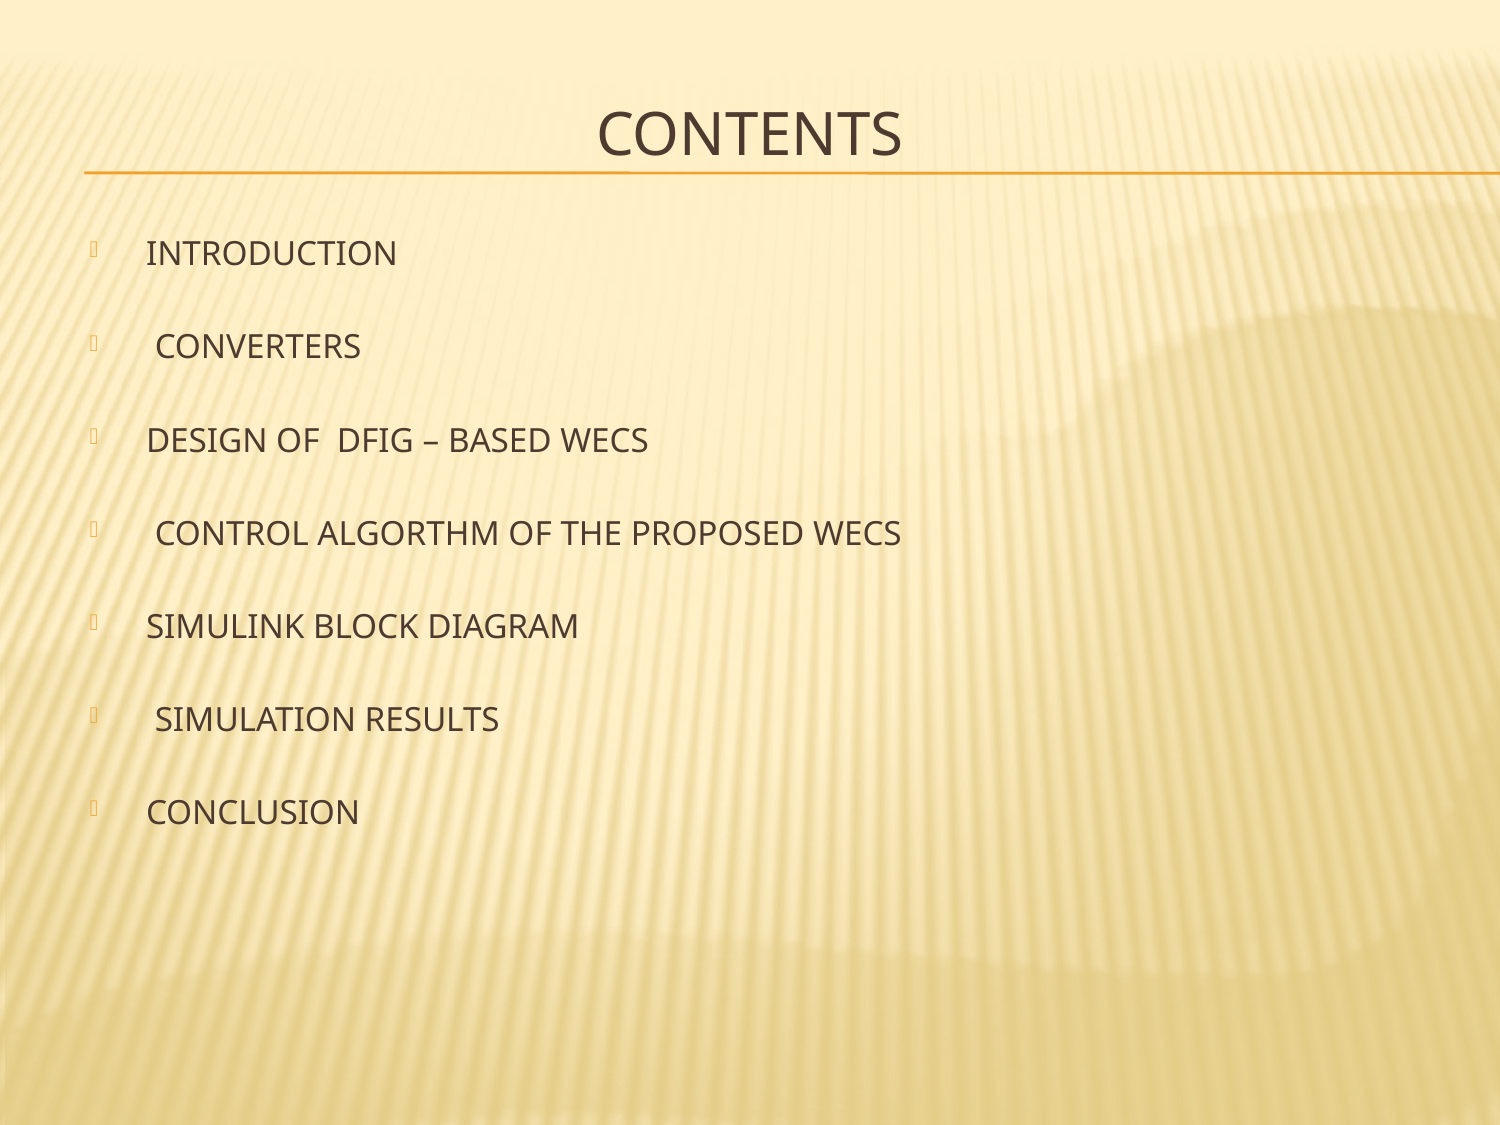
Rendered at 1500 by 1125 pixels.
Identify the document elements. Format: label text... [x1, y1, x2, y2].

title CONTENTS [75, 87, 1425, 175]
list INTRODUCTION CONVERTERS DESIGN OF DFIG – BASED WECS CONTROL ALGORTHM OF THE PROPOSED WECS SIMULINK BLOCK DIAGRAM SIMULATION RESULTS CONCLUSION [75, 224, 1425, 1038]
